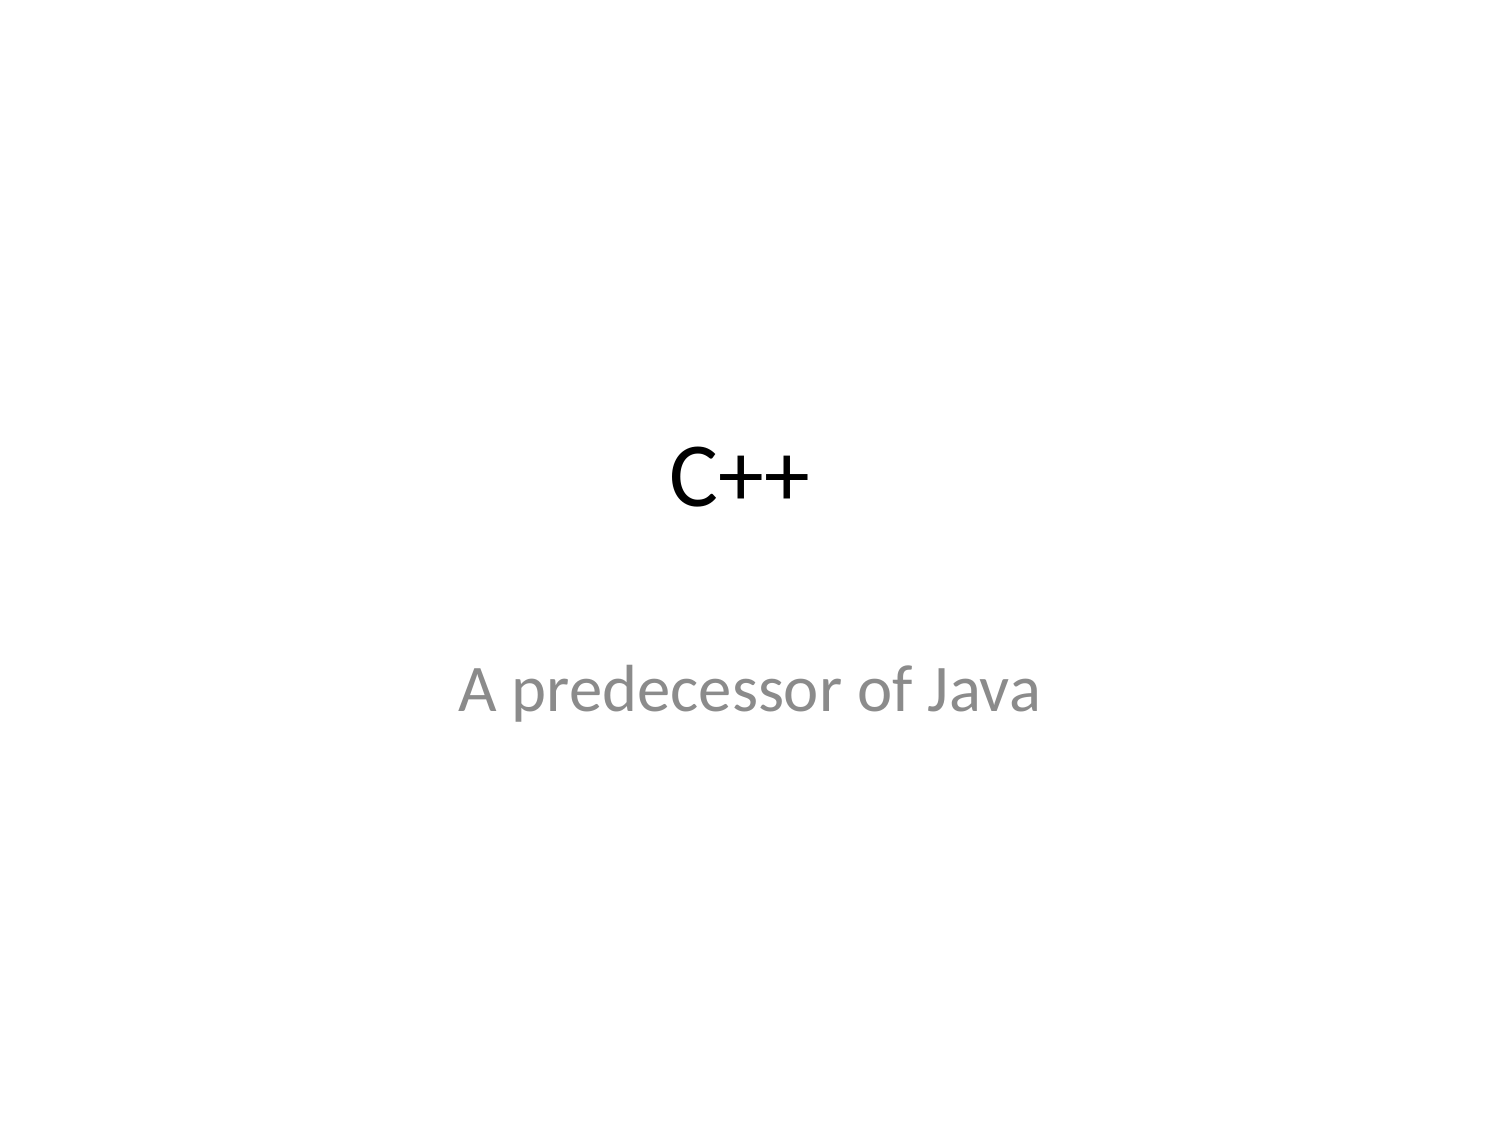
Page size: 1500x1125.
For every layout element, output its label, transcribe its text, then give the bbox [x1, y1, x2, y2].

subtitle A predecessor of Java [225, 637, 1275, 925]
title C++ [112, 349, 1388, 591]
